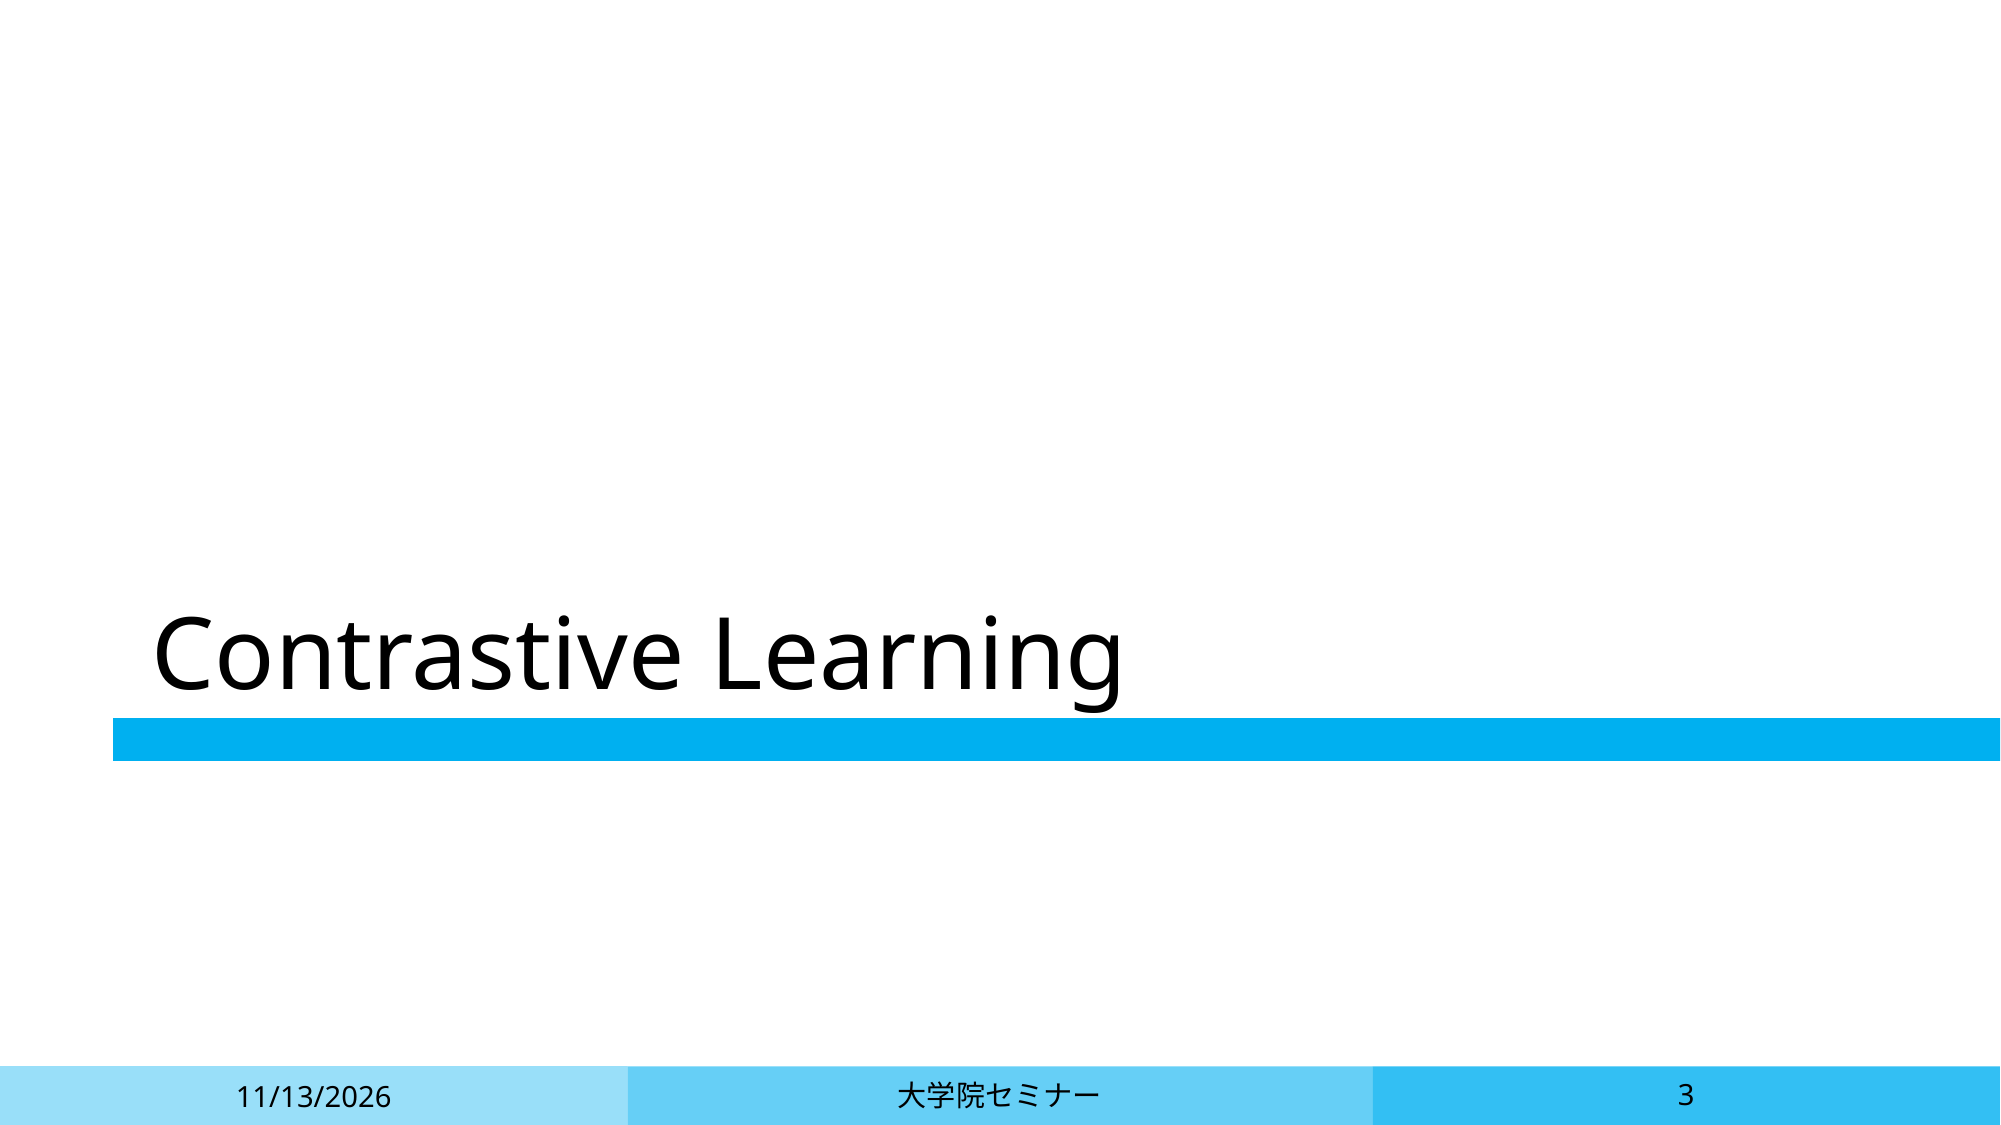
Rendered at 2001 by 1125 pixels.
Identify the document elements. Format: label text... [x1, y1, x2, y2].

title Contrastive Learning [136, 250, 1862, 719]
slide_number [88, 1068, 539, 1125]
footer 大学院セミナー [662, 1065, 1338, 1125]
slide_number 3 [1461, 1066, 1912, 1125]
